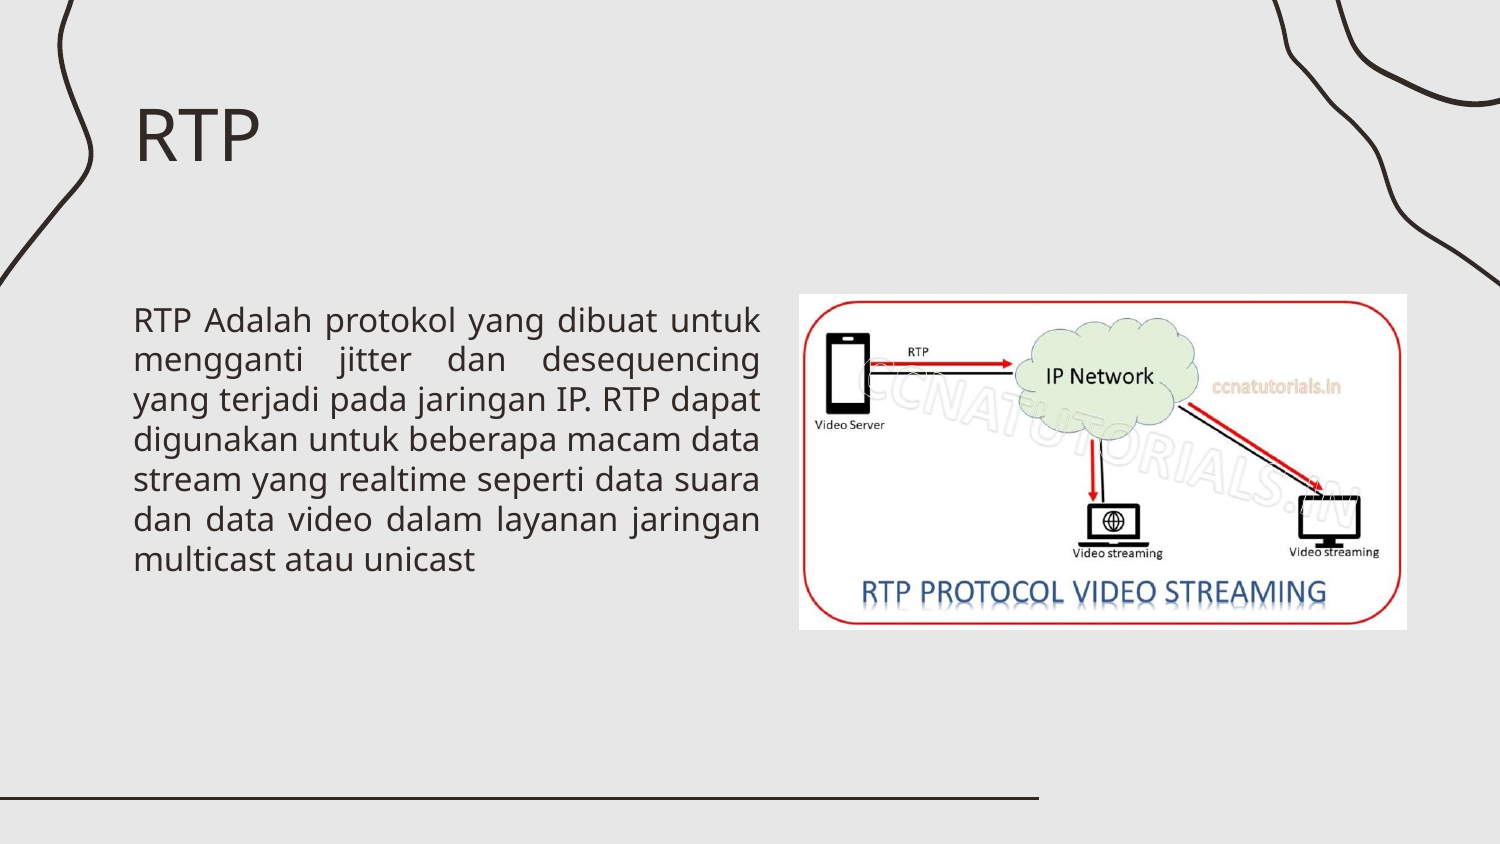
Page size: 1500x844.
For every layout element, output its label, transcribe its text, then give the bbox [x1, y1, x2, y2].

picture [799, 294, 1407, 631]
title RTP [118, 85, 1382, 180]
list RTP Adalah protokol yang dibuat untuk mengganti jitter dan desequencing yang terjadi pada jaringan IP. RTP dapat digunakan untuk beberapa macam data stream yang realtime seperti data suara dan data video dalam layanan jaringan multicast atau unicast [118, 246, 777, 631]
